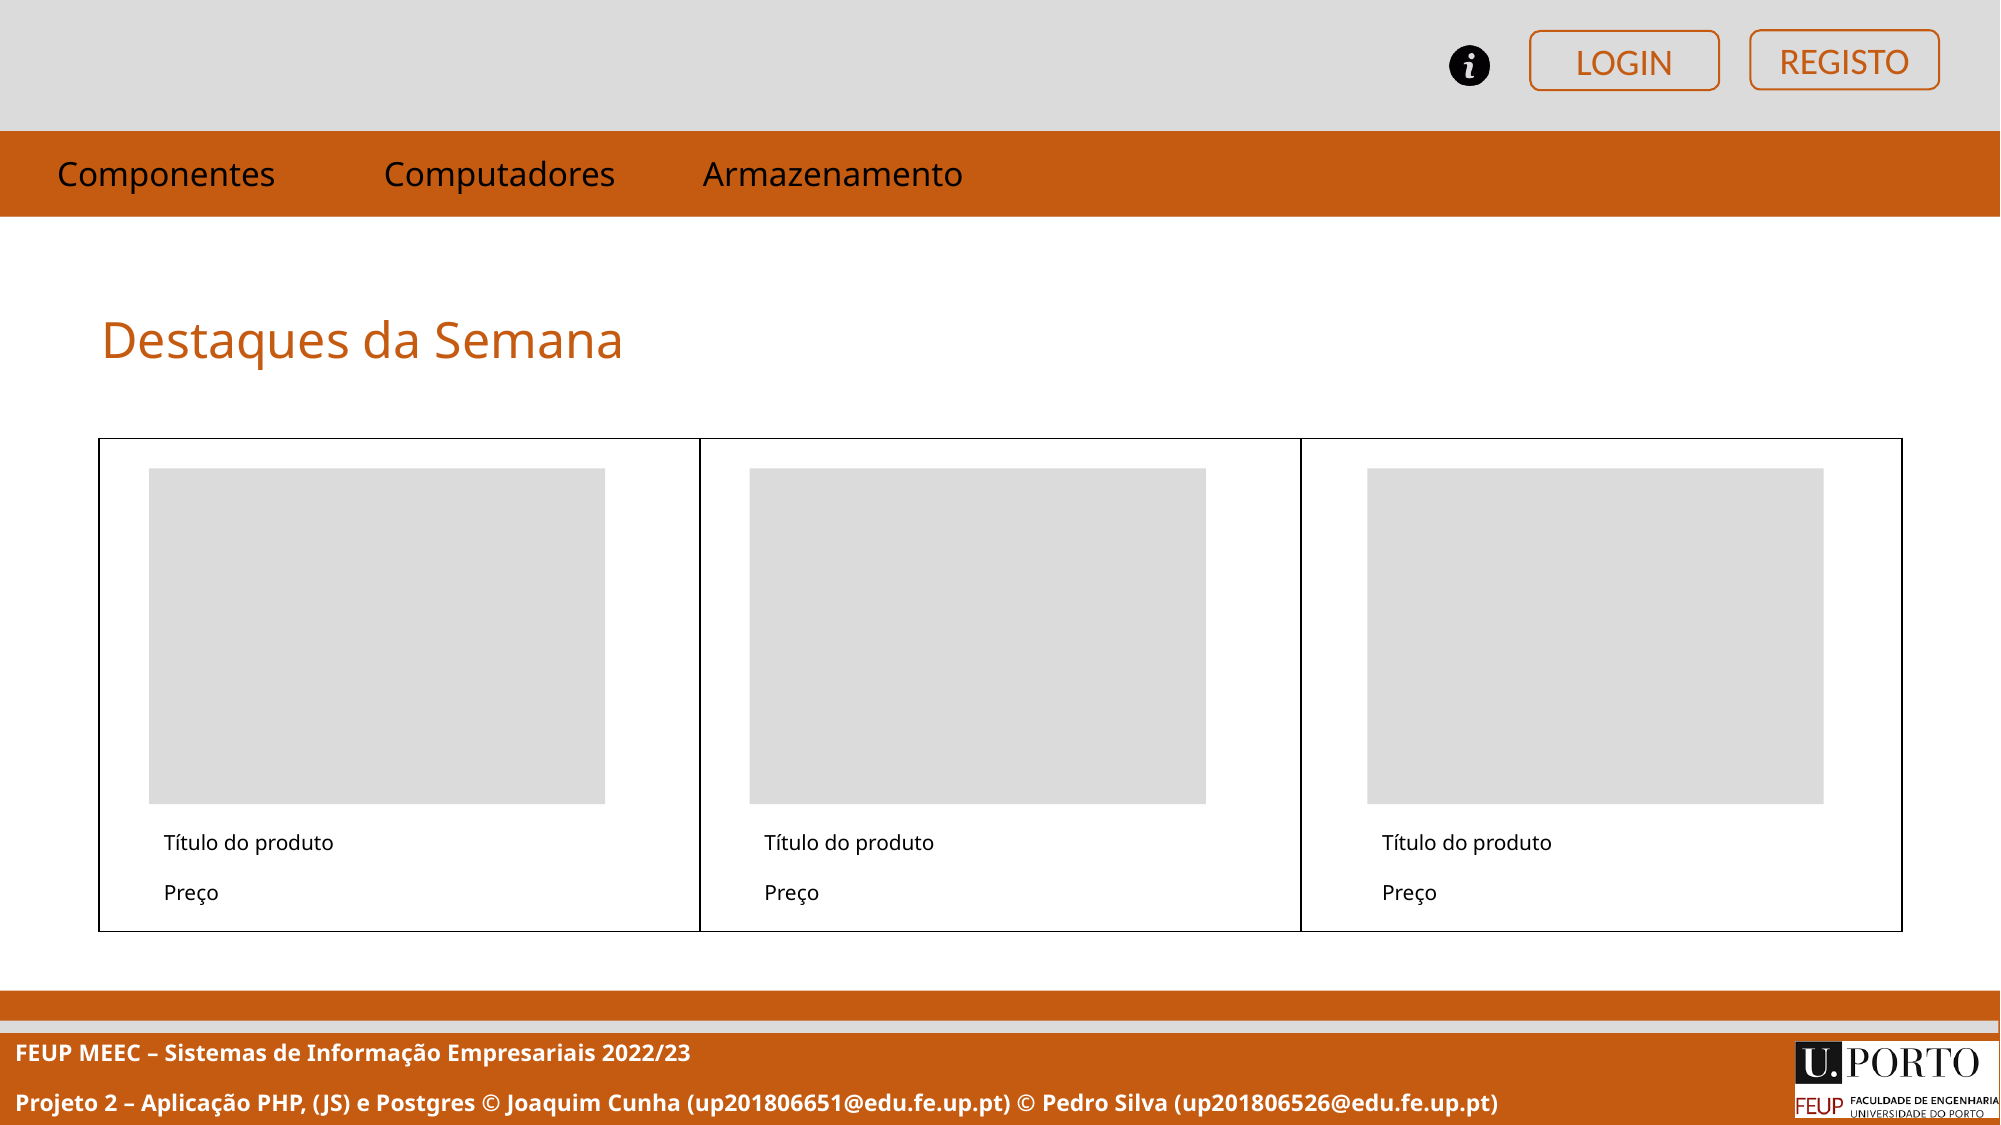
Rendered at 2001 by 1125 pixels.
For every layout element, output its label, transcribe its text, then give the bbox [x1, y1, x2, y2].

picture [1795, 1041, 1999, 1118]
text_box Título do produto Preço [1367, 822, 1851, 913]
table_header [1302, 439, 1901, 931]
text_box [1366, 467, 1825, 805]
table_header [1667, 131, 2000, 217]
text_box [0, 1020, 1999, 1033]
table_header [701, 439, 1300, 931]
table_header Componentes [0, 131, 333, 217]
table_header [1333, 131, 1667, 217]
picture [1449, 45, 1490, 86]
table_header [100, 439, 699, 931]
table_header Computadores [333, 131, 667, 217]
text_box [749, 467, 1207, 805]
text_box Título do produto Preço [148, 822, 633, 913]
text_box FEUP MEEC – Sistemas de Informação Empresariais 2022/23 Projeto 2 – Aplicação PHP, (JS) e Postgres © Joaquim Cunha (up201806651@edu.fe.up.pt) © Pedro Silva (up201806526@edu.fe.up.pt) [0, 1034, 1999, 1125]
text_box REGISTO [1749, 29, 1941, 91]
table_header Armazenamento [667, 131, 1000, 217]
text_box Destaques da Semana [86, 301, 728, 377]
text_box Título do produto Preço [749, 822, 1234, 913]
text_box [0, 990, 2000, 1125]
table_header [1000, 131, 1333, 217]
text_box [148, 467, 606, 805]
text_box [0, 0, 2000, 130]
text_box LOGIN [1529, 29, 1721, 92]
